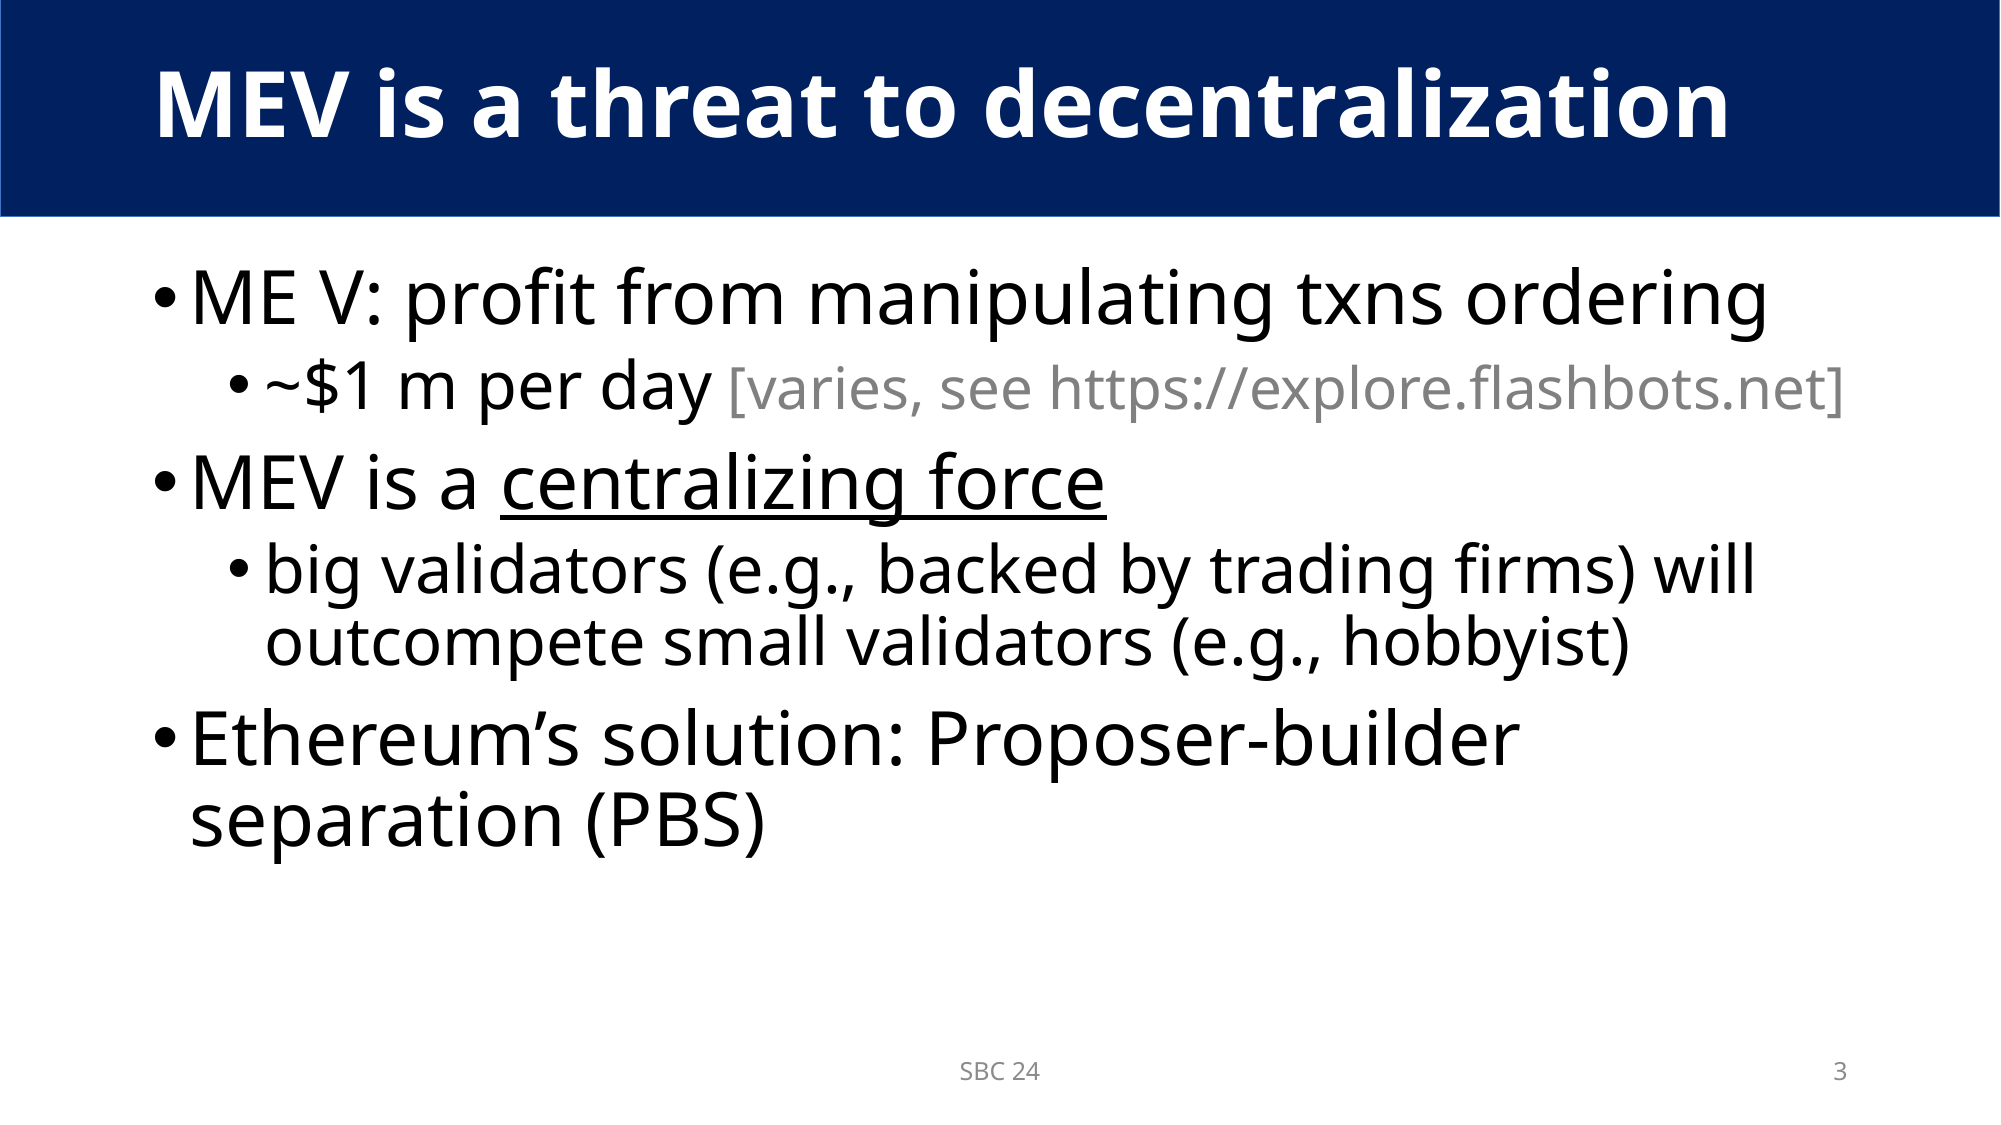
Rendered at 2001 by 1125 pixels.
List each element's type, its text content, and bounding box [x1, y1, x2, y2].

slide_number 3 [1412, 1042, 1863, 1103]
list ME V: profit from manipulating txns ordering ~$1 m per day [varies, see https://explore.flashbots.net] MEV is a centralizing force big validators (e.g., backed by trading firms) will outcompete small validators (e.g., hobbyist) Ethereum’s solution: Proposer-builder separation (PBS) [137, 252, 1863, 1026]
title MEV is a threat to decentralization [137, 25, 1863, 191]
footer SBC 24 [662, 1042, 1338, 1103]
